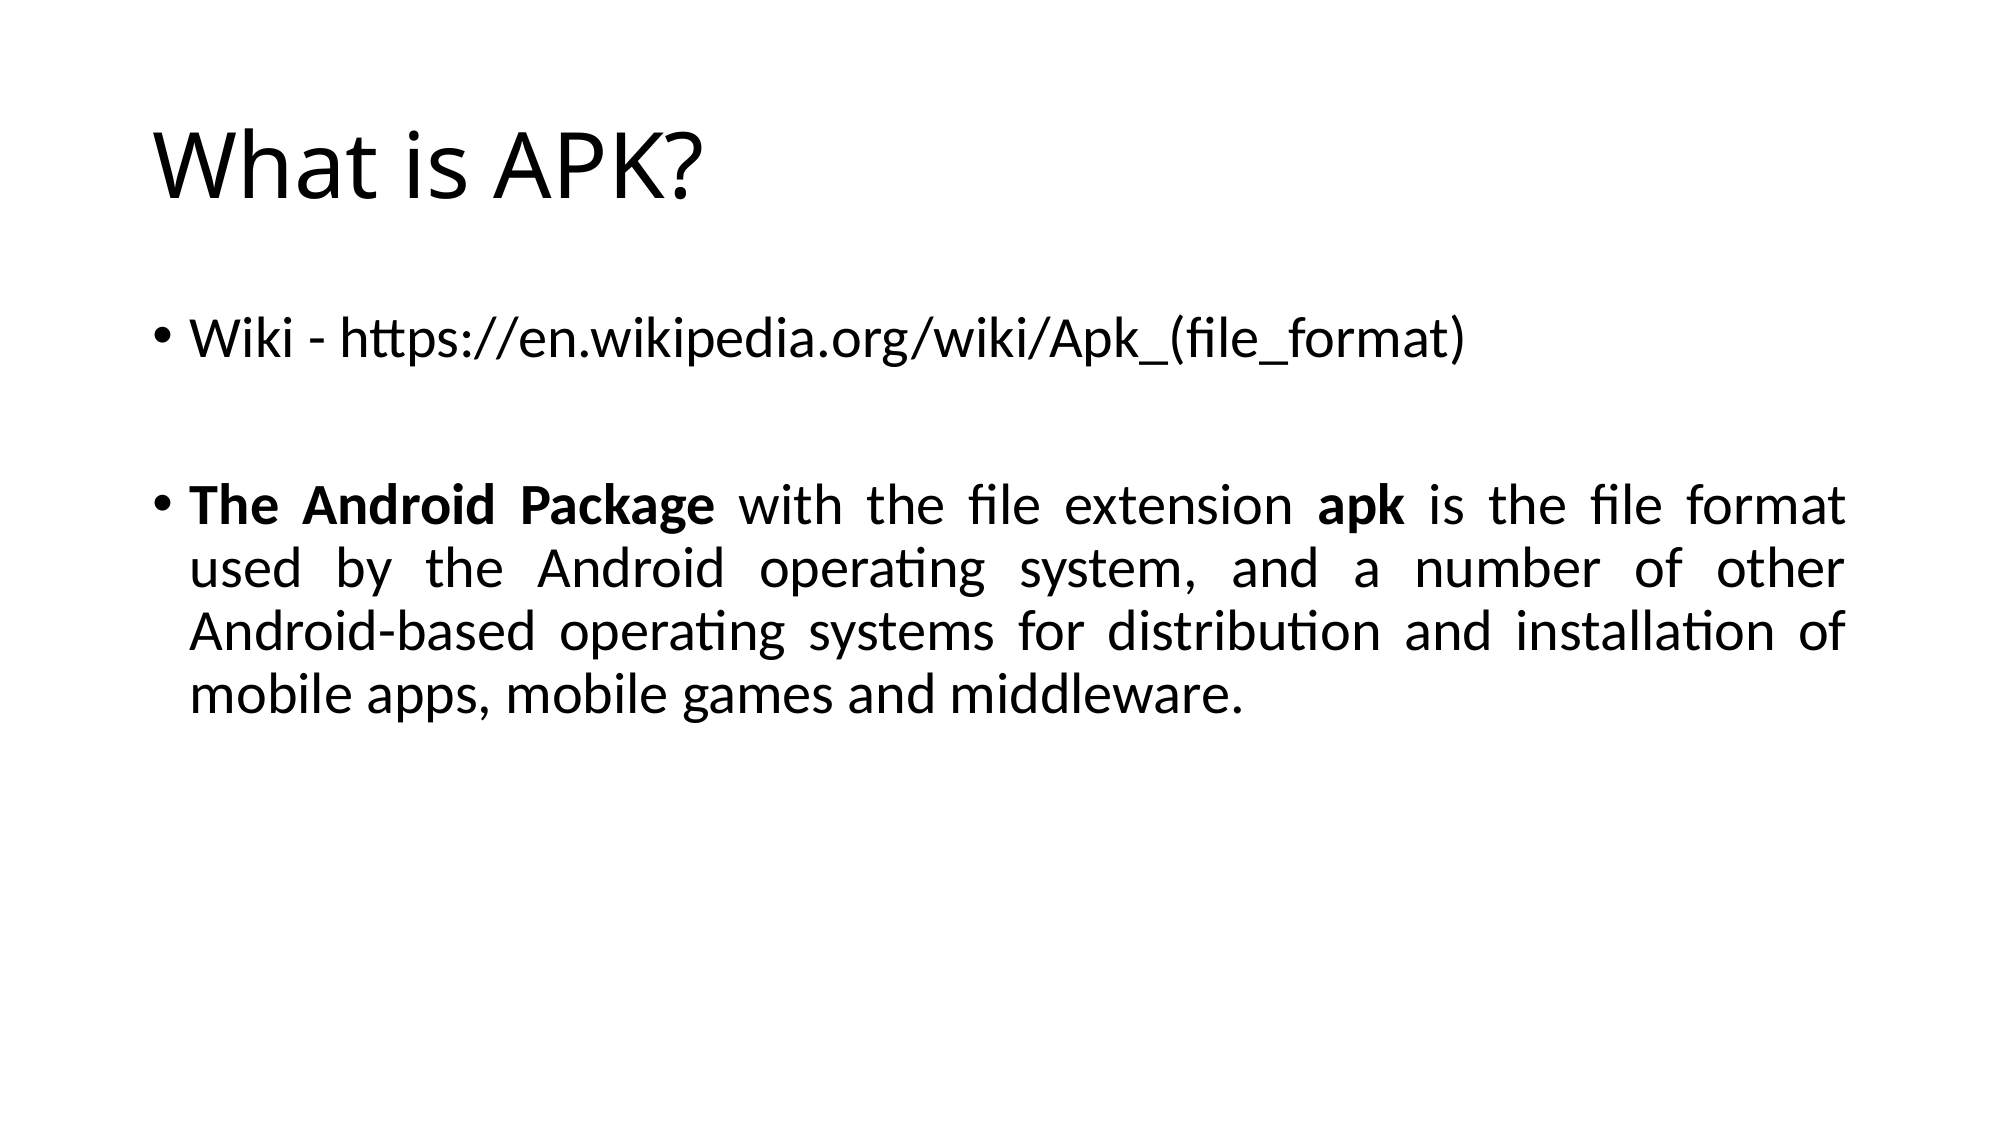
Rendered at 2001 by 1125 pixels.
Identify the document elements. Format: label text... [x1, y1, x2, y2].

title What is APK? [137, 59, 1863, 278]
list Wiki - https://en.wikipedia.org/wiki/Apk_(file_format) The Android Package with the file extension apk is the file format used by the Android operating system, and a number of other Android-based operating systems for distribution and installation of mobile apps, mobile games and middleware. [137, 299, 1863, 1014]
